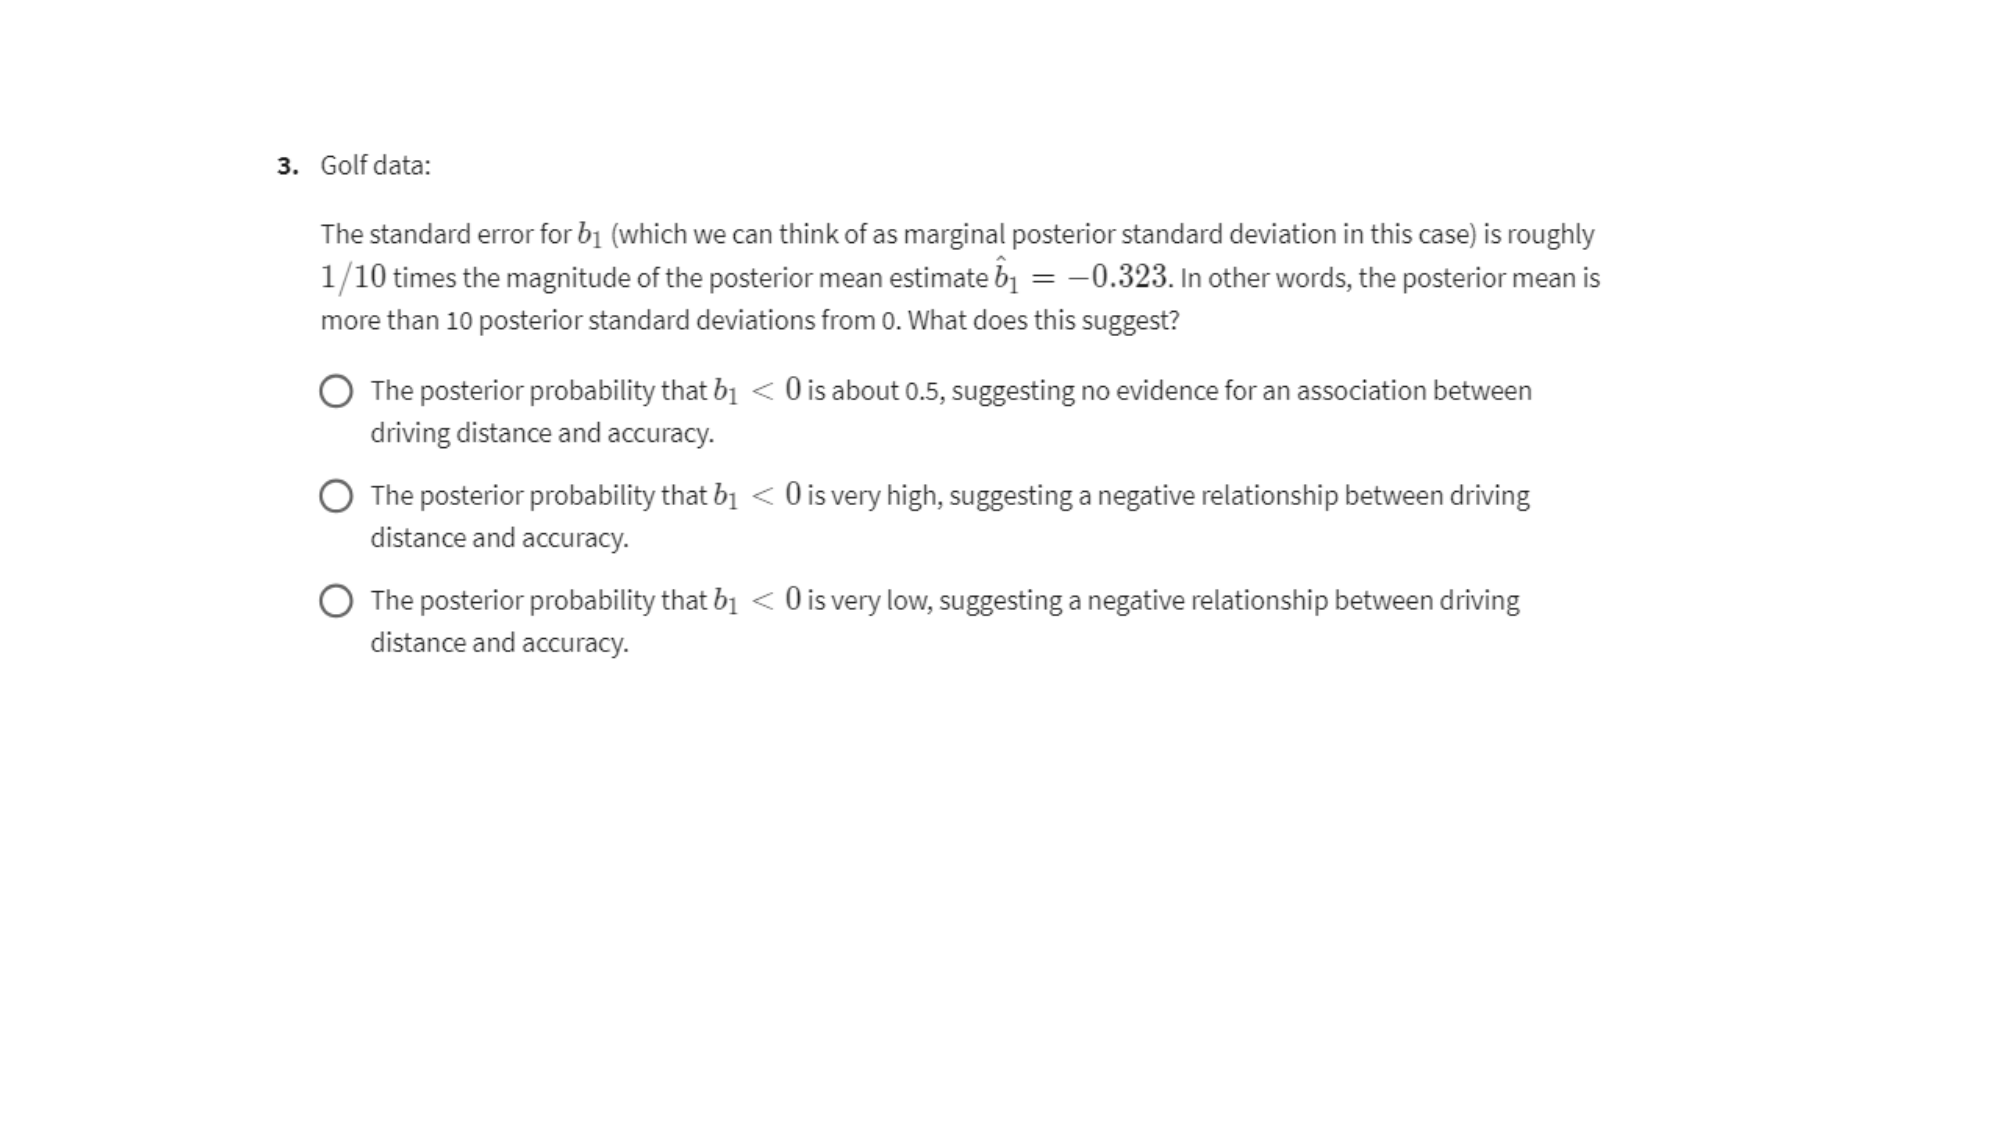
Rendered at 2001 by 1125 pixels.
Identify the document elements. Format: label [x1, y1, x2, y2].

picture [215, 109, 1697, 721]
